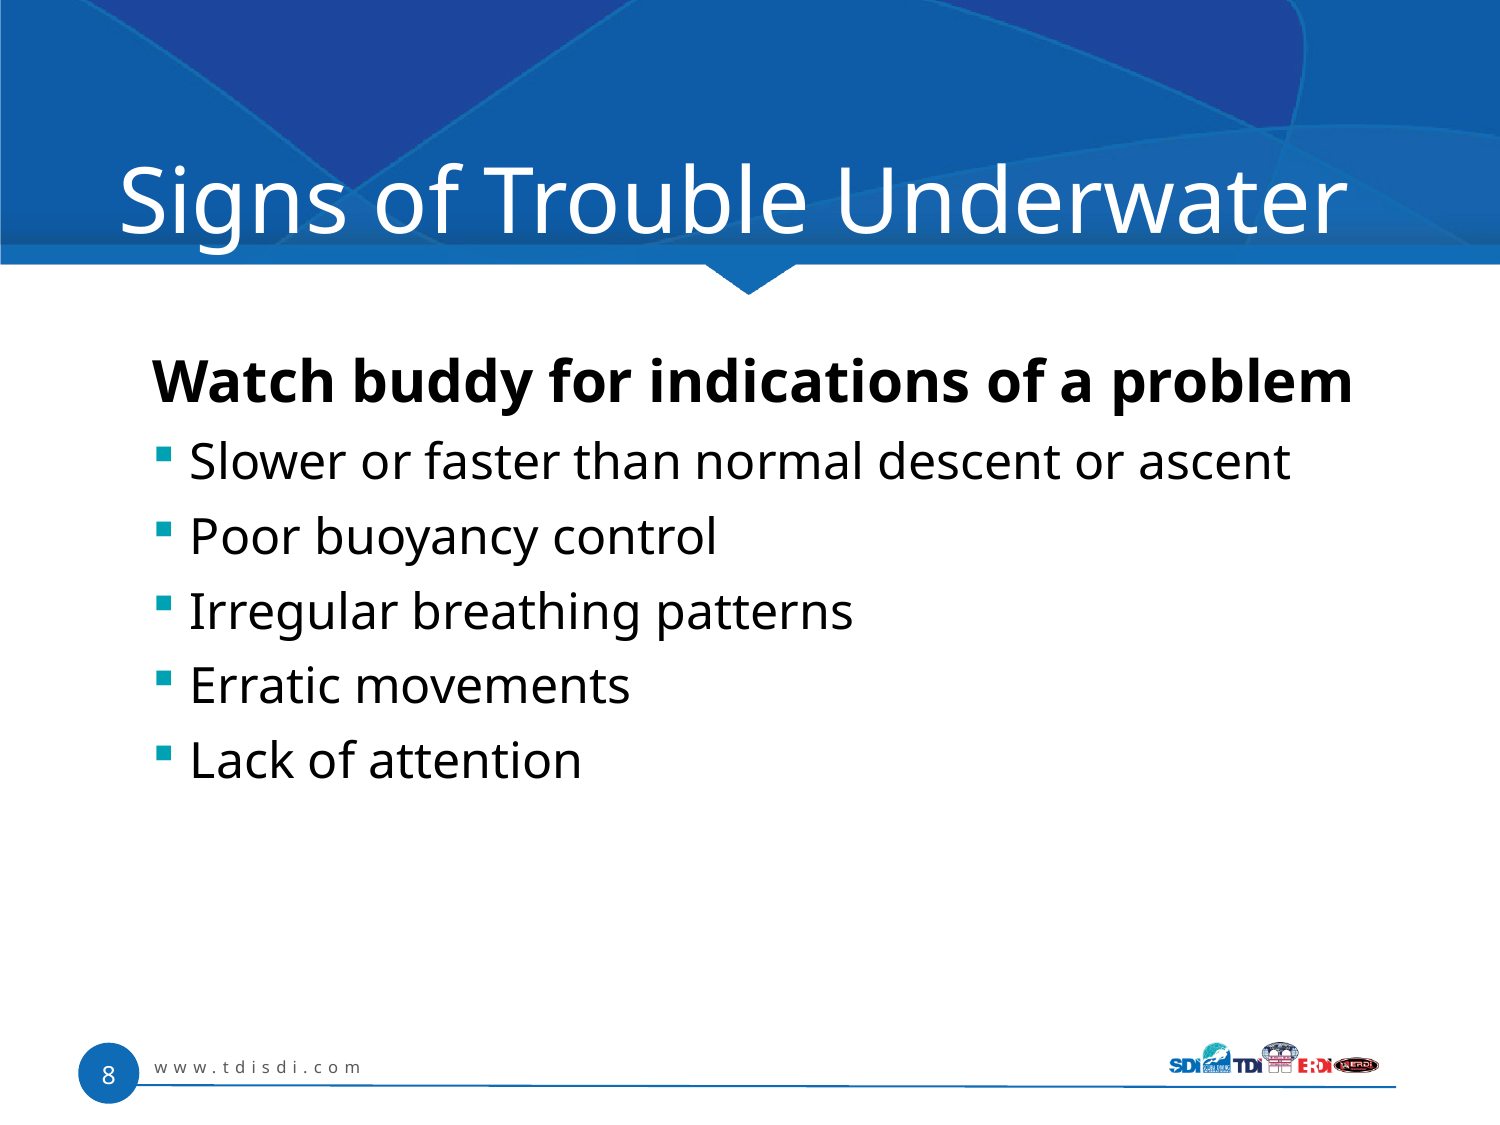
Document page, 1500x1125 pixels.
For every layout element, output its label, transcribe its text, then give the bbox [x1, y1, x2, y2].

footer www.tdisdi.com [139, 1038, 646, 1099]
title Signs of Trouble Underwater [103, 95, 1397, 313]
picture [0, 0, 1500, 295]
list Watch buddy for indications of a problem Slower or faster than normal descent or ascent Poor buoyancy control Irregular breathing patterns Erratic movements Lack of attention [137, 345, 1388, 1088]
slide_number 8 [78, 1046, 140, 1107]
